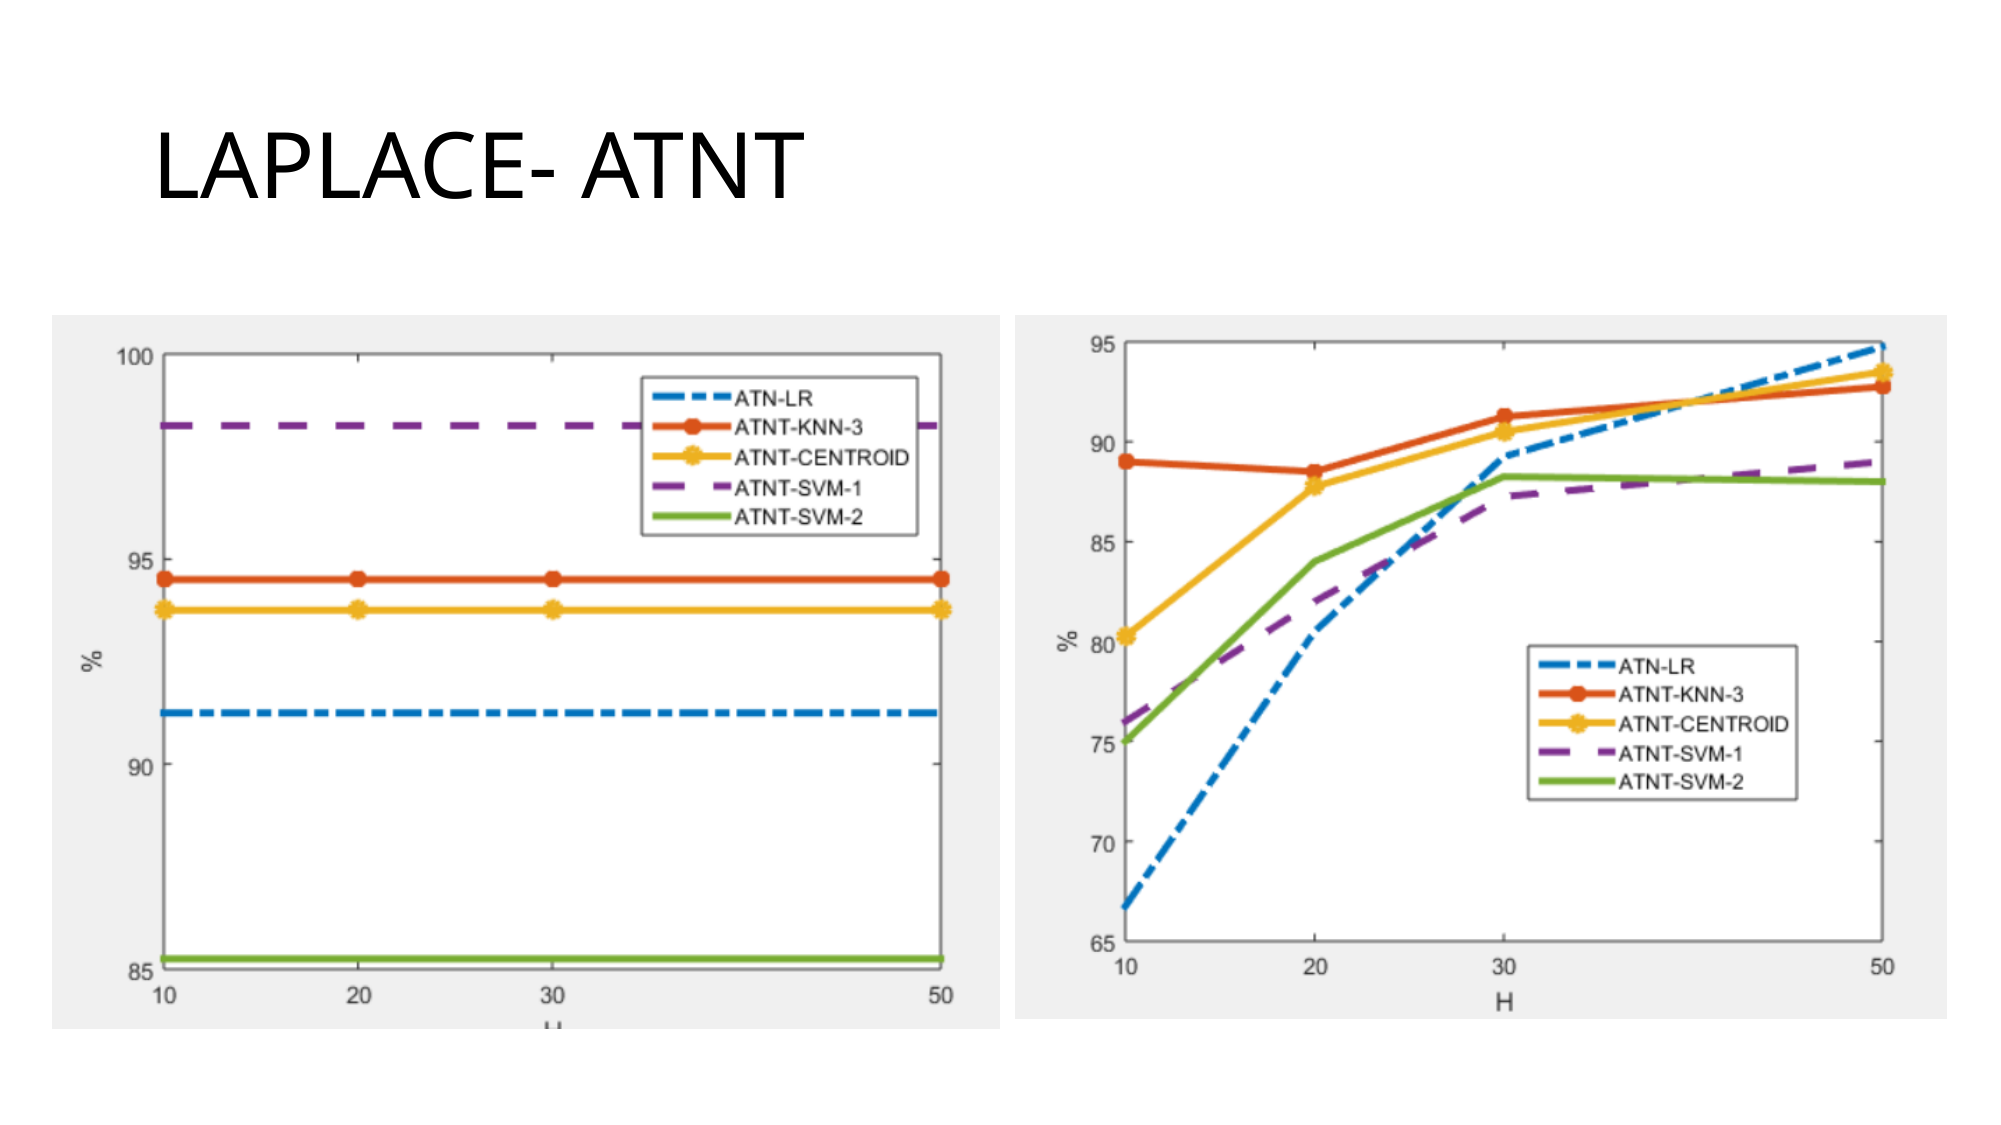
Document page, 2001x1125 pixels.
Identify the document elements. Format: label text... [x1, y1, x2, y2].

picture [52, 315, 1000, 1029]
title LAPLACE- ATNT [137, 59, 1863, 278]
picture [1015, 315, 1947, 1019]
